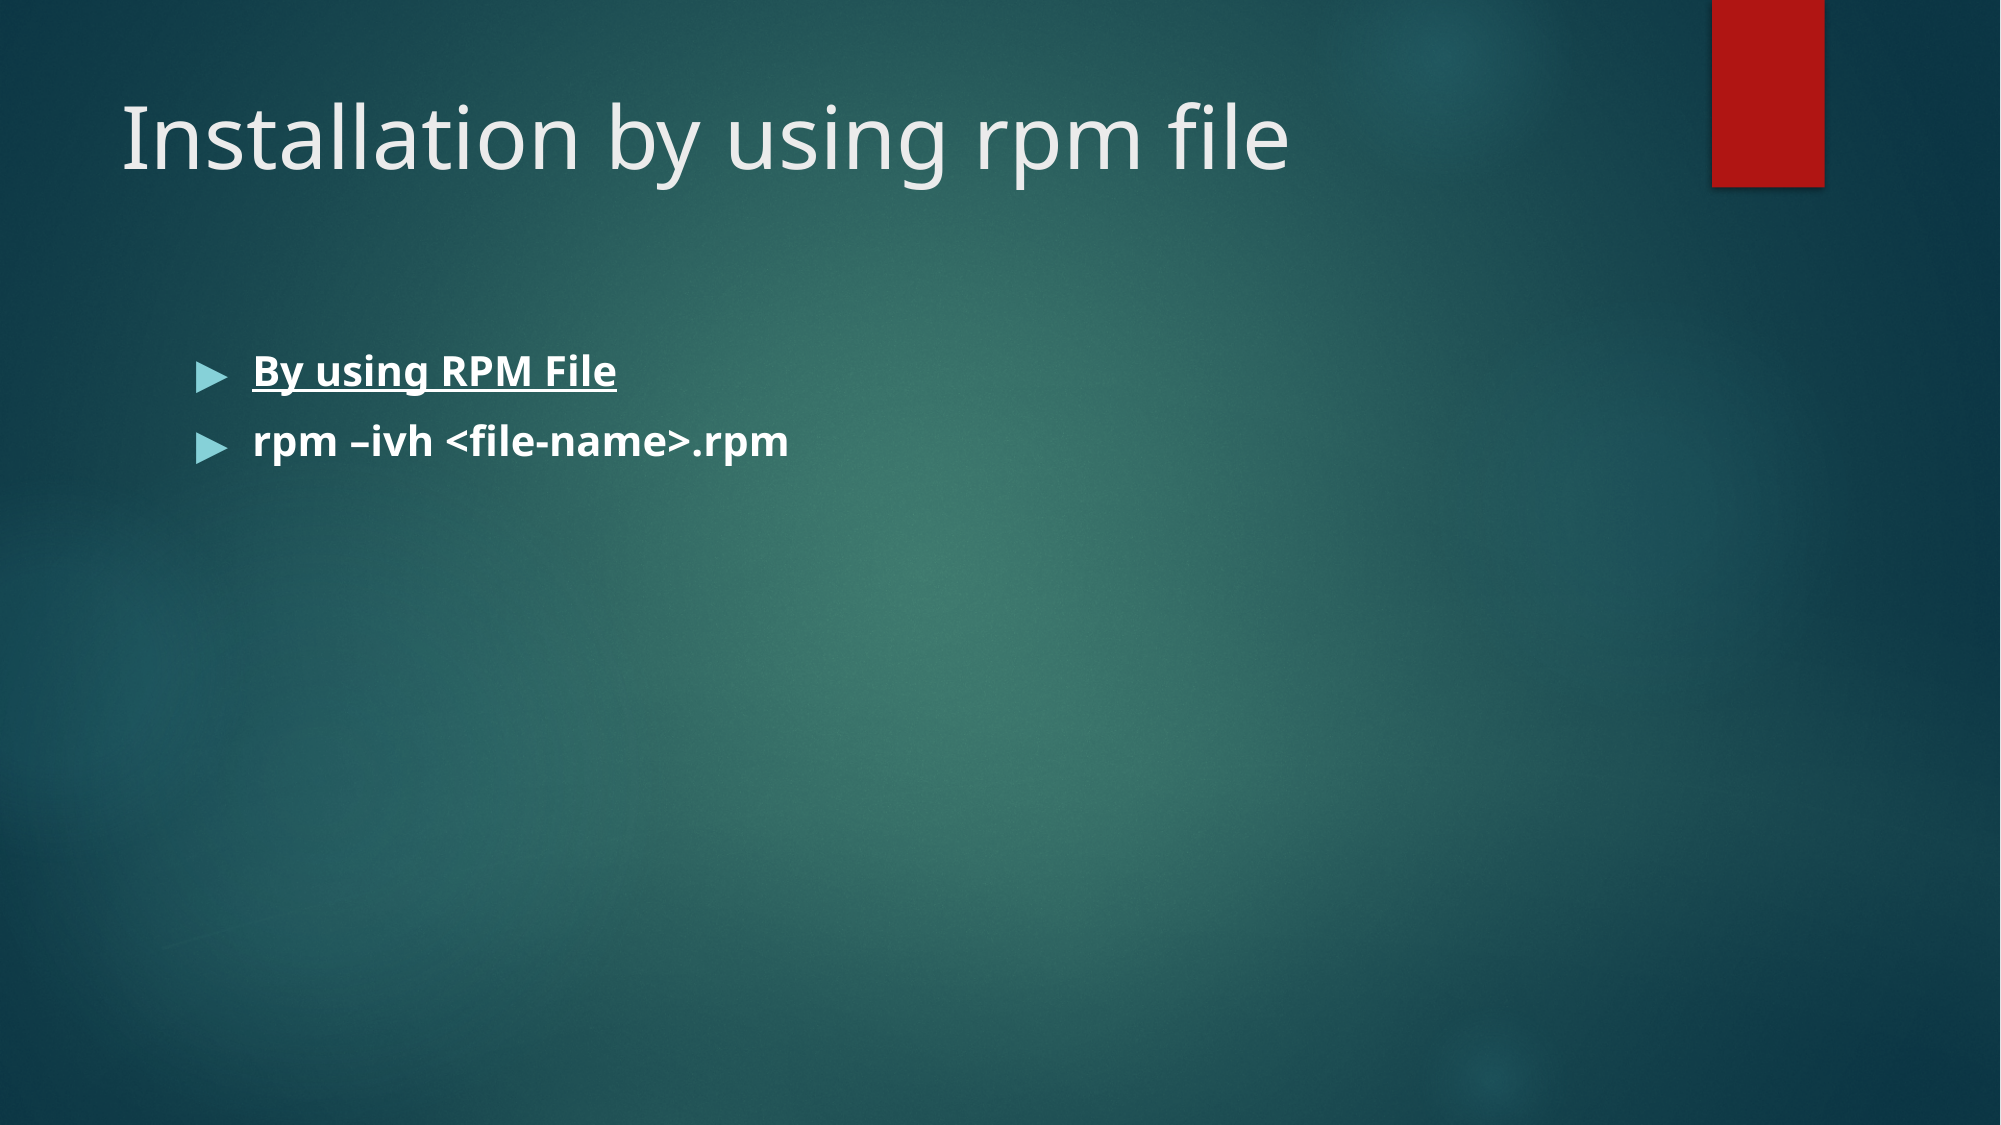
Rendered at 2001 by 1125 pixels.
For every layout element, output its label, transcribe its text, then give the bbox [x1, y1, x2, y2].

picture [0, 0, 2001, 1125]
title Installation by using rpm file [106, 74, 1649, 304]
list By using RPM File rpm –ivh <file-name>.rpm [181, 336, 1649, 1025]
